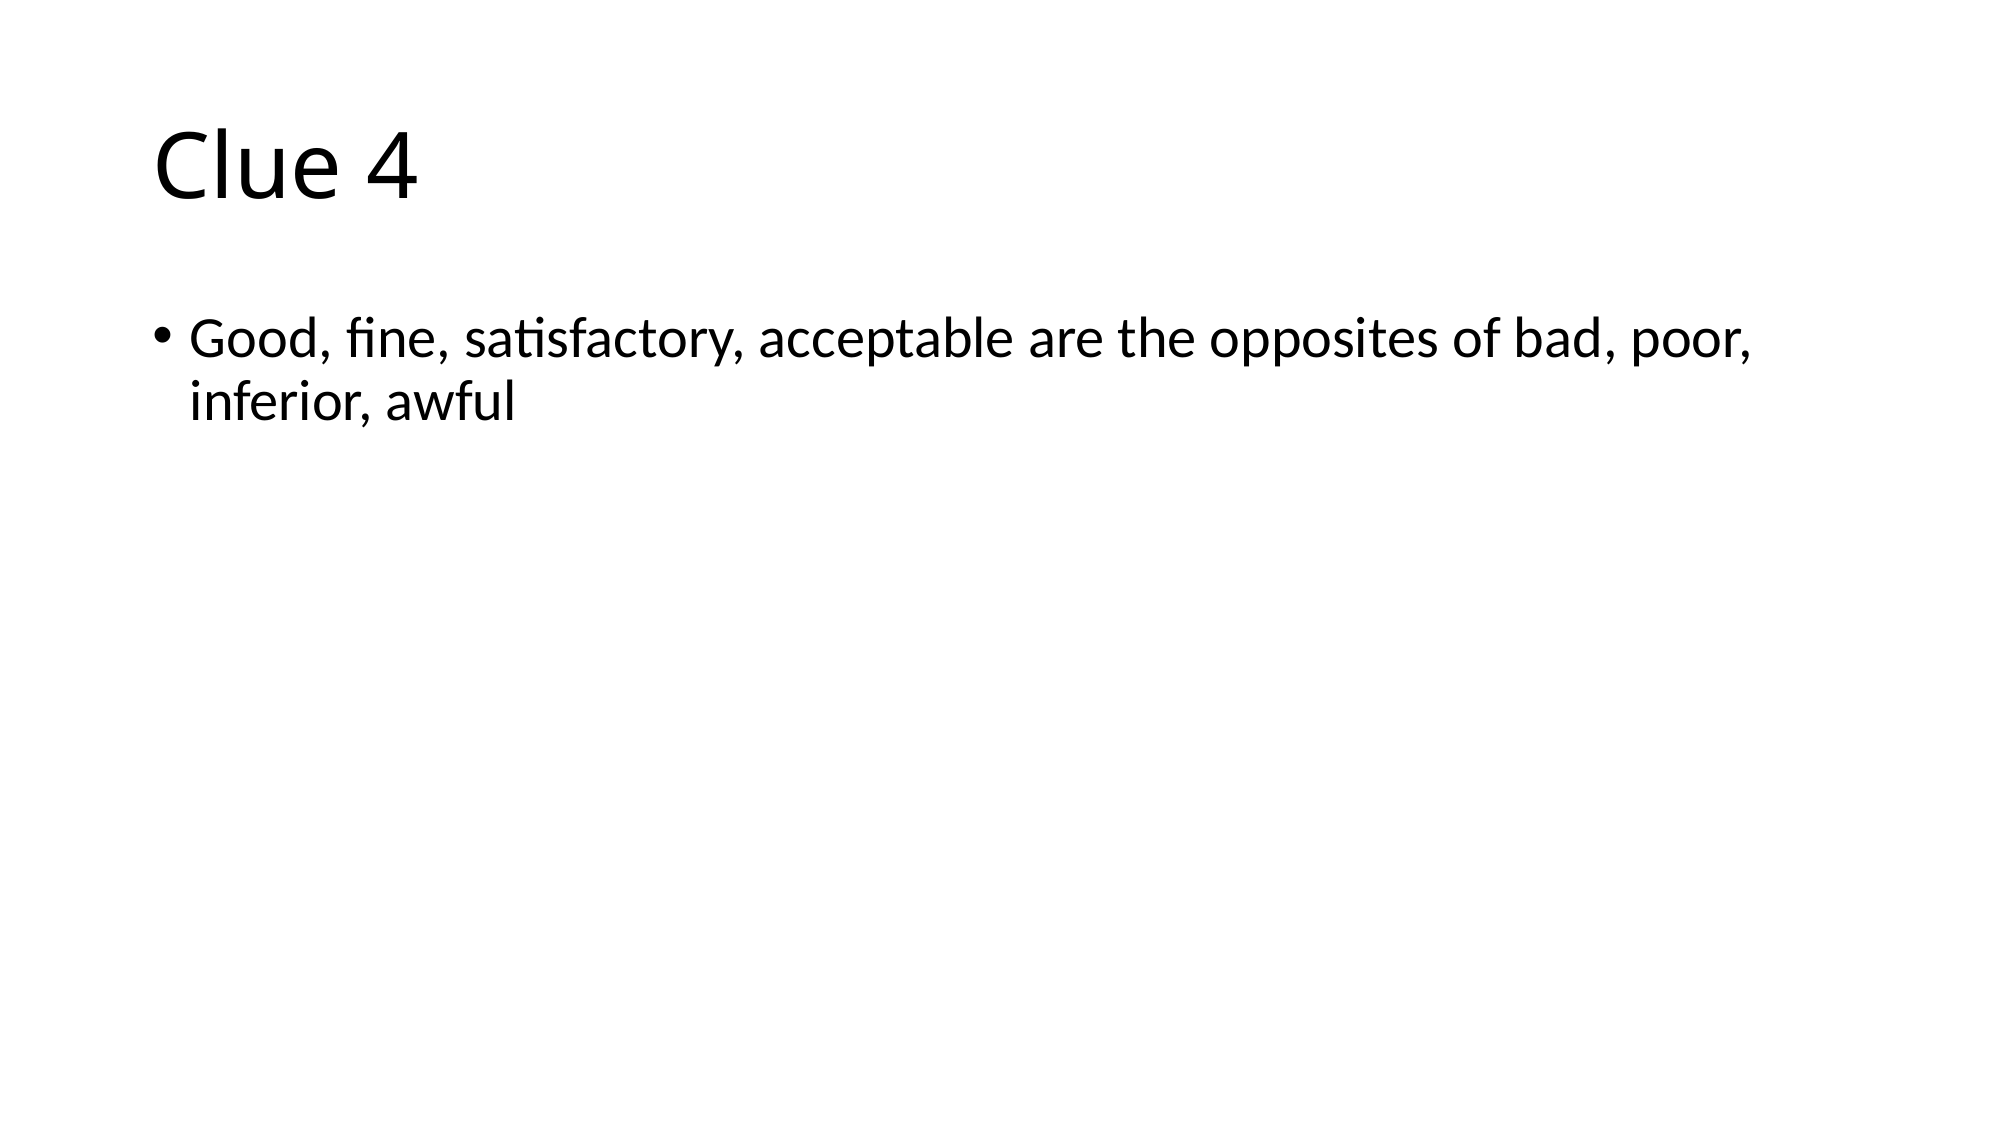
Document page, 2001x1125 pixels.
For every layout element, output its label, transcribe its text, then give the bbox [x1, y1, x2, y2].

list Good, fine, satisfactory, acceptable are the opposites of bad, poor, inferior, awful [137, 299, 1863, 1014]
title Clue 4 [137, 59, 1863, 278]
